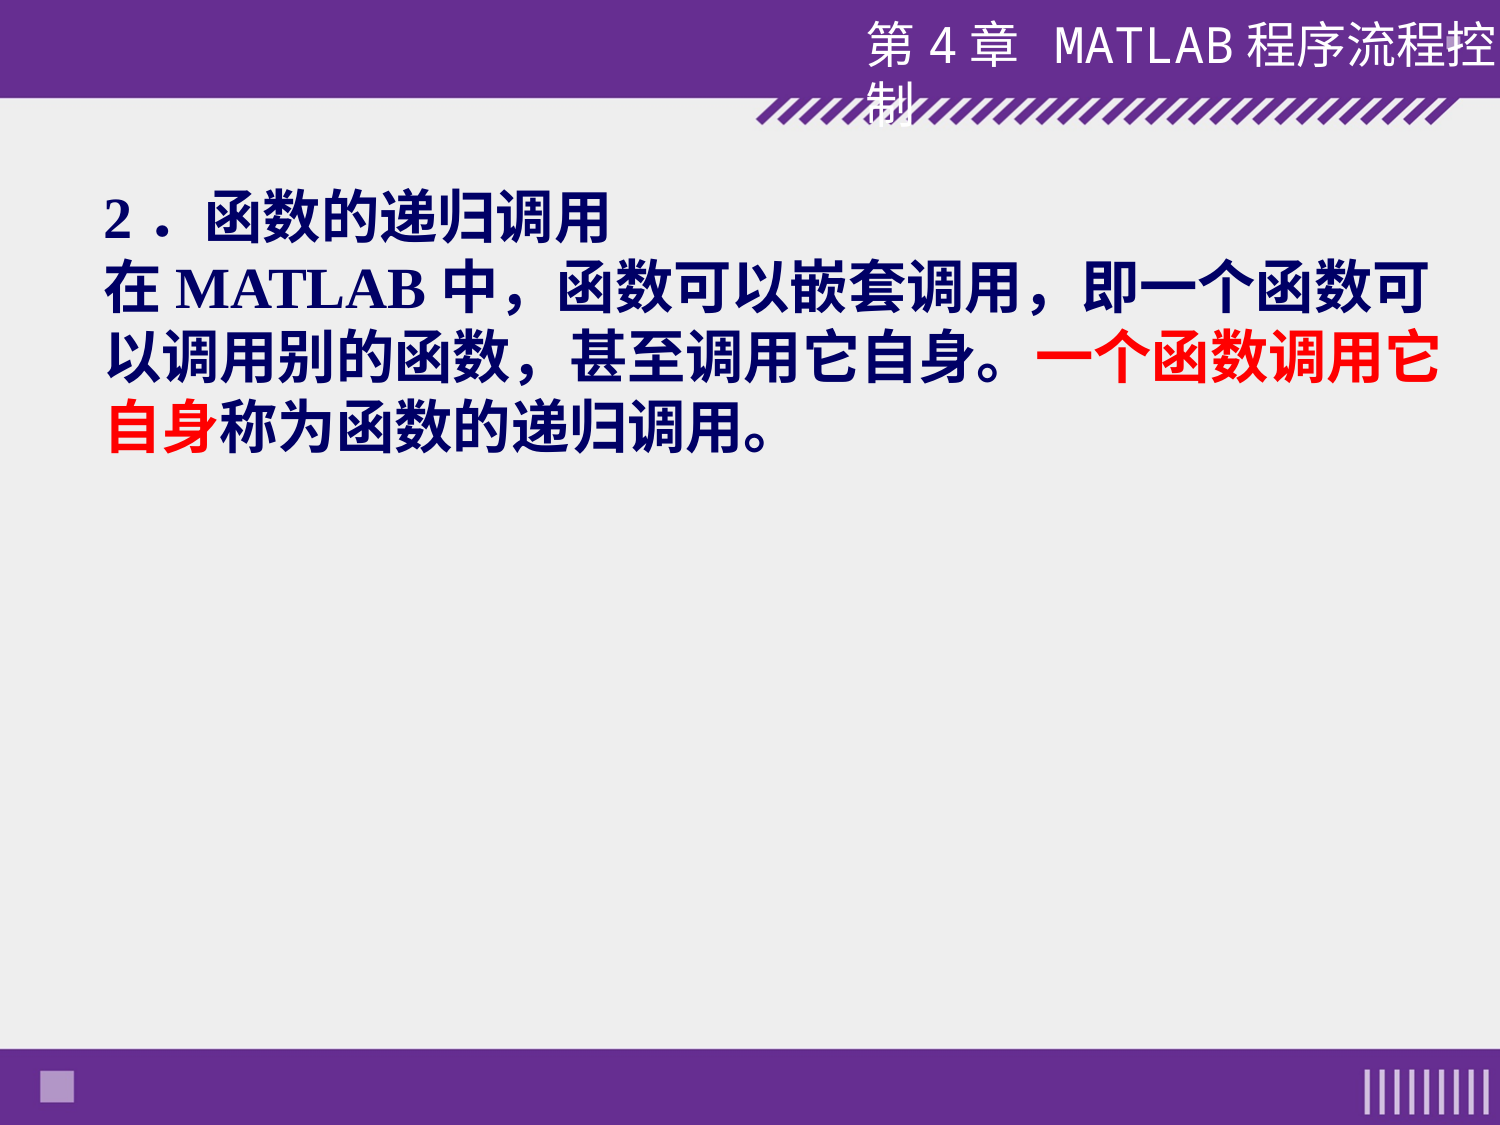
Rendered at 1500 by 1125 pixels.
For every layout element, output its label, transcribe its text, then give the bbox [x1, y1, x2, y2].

picture [0, 0, 1500, 1125]
text_box 2．函数的递归调用 在MATLAB中，函数可以嵌套调用，即一个函数可以调用别的函数，甚至调用它自身。一个函数调用它自身称为函数的递归调用。 [88, 172, 1459, 468]
